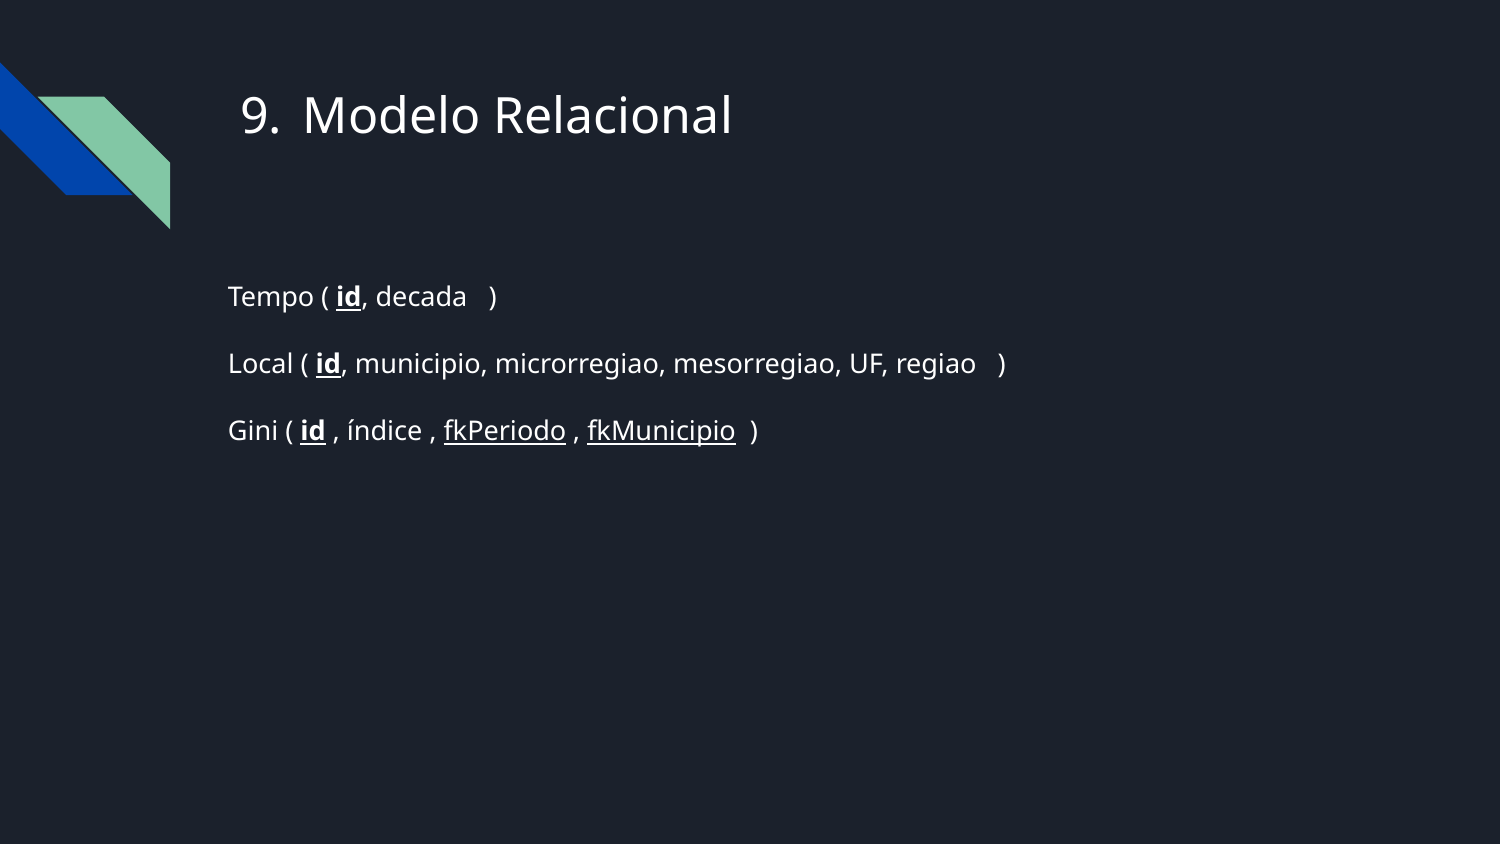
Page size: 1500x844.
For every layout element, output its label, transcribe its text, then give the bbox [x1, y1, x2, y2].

title Modelo Relacional [212, 64, 1368, 215]
list Tempo ( id, decada ) Local ( id, municipio, microrregiao, mesorregiao, UF, regiao ) Gini ( id , índice , fkPeriodo , fkMunicipio ) [212, 257, 1368, 735]
